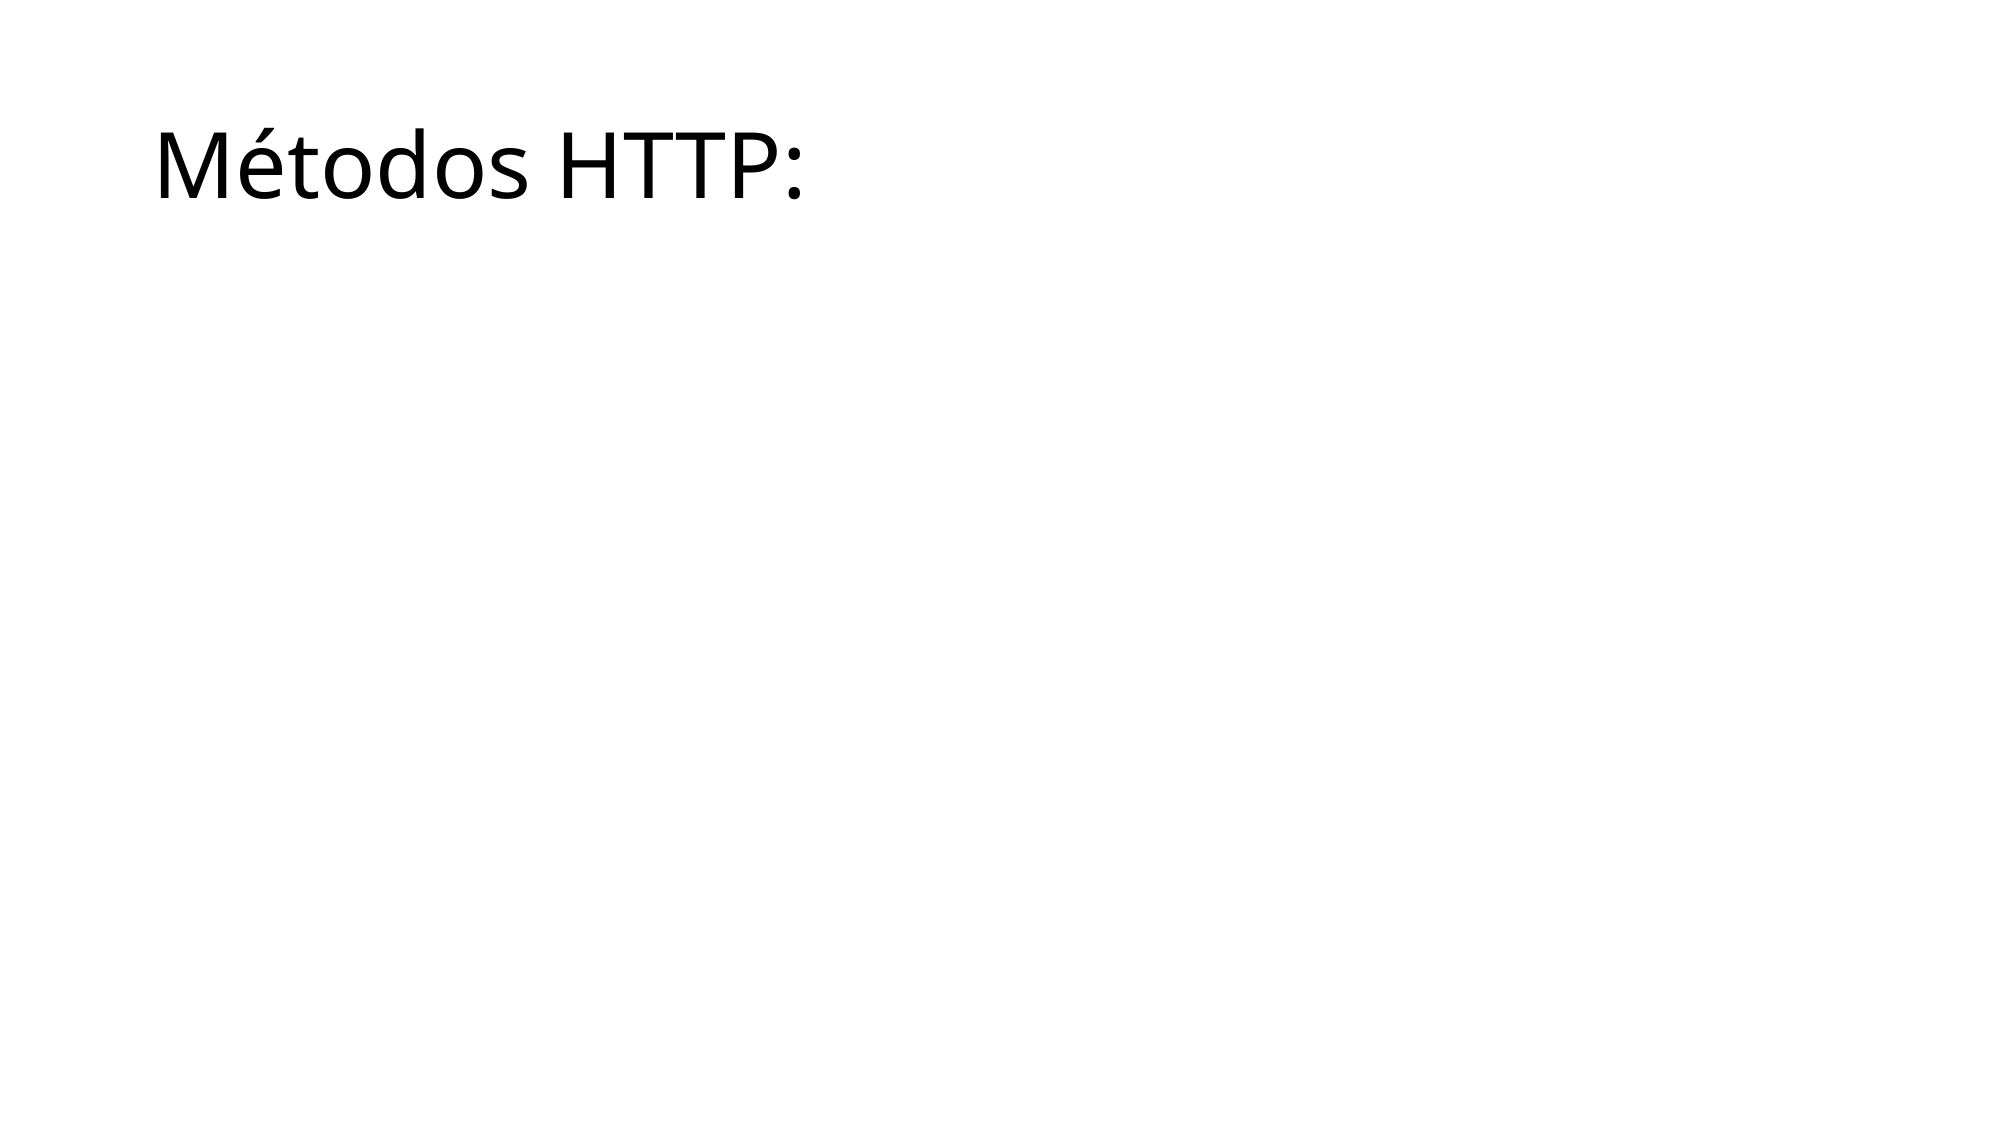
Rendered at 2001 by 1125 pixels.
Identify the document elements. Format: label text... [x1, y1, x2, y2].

title Métodos HTTP: [137, 59, 1863, 278]
